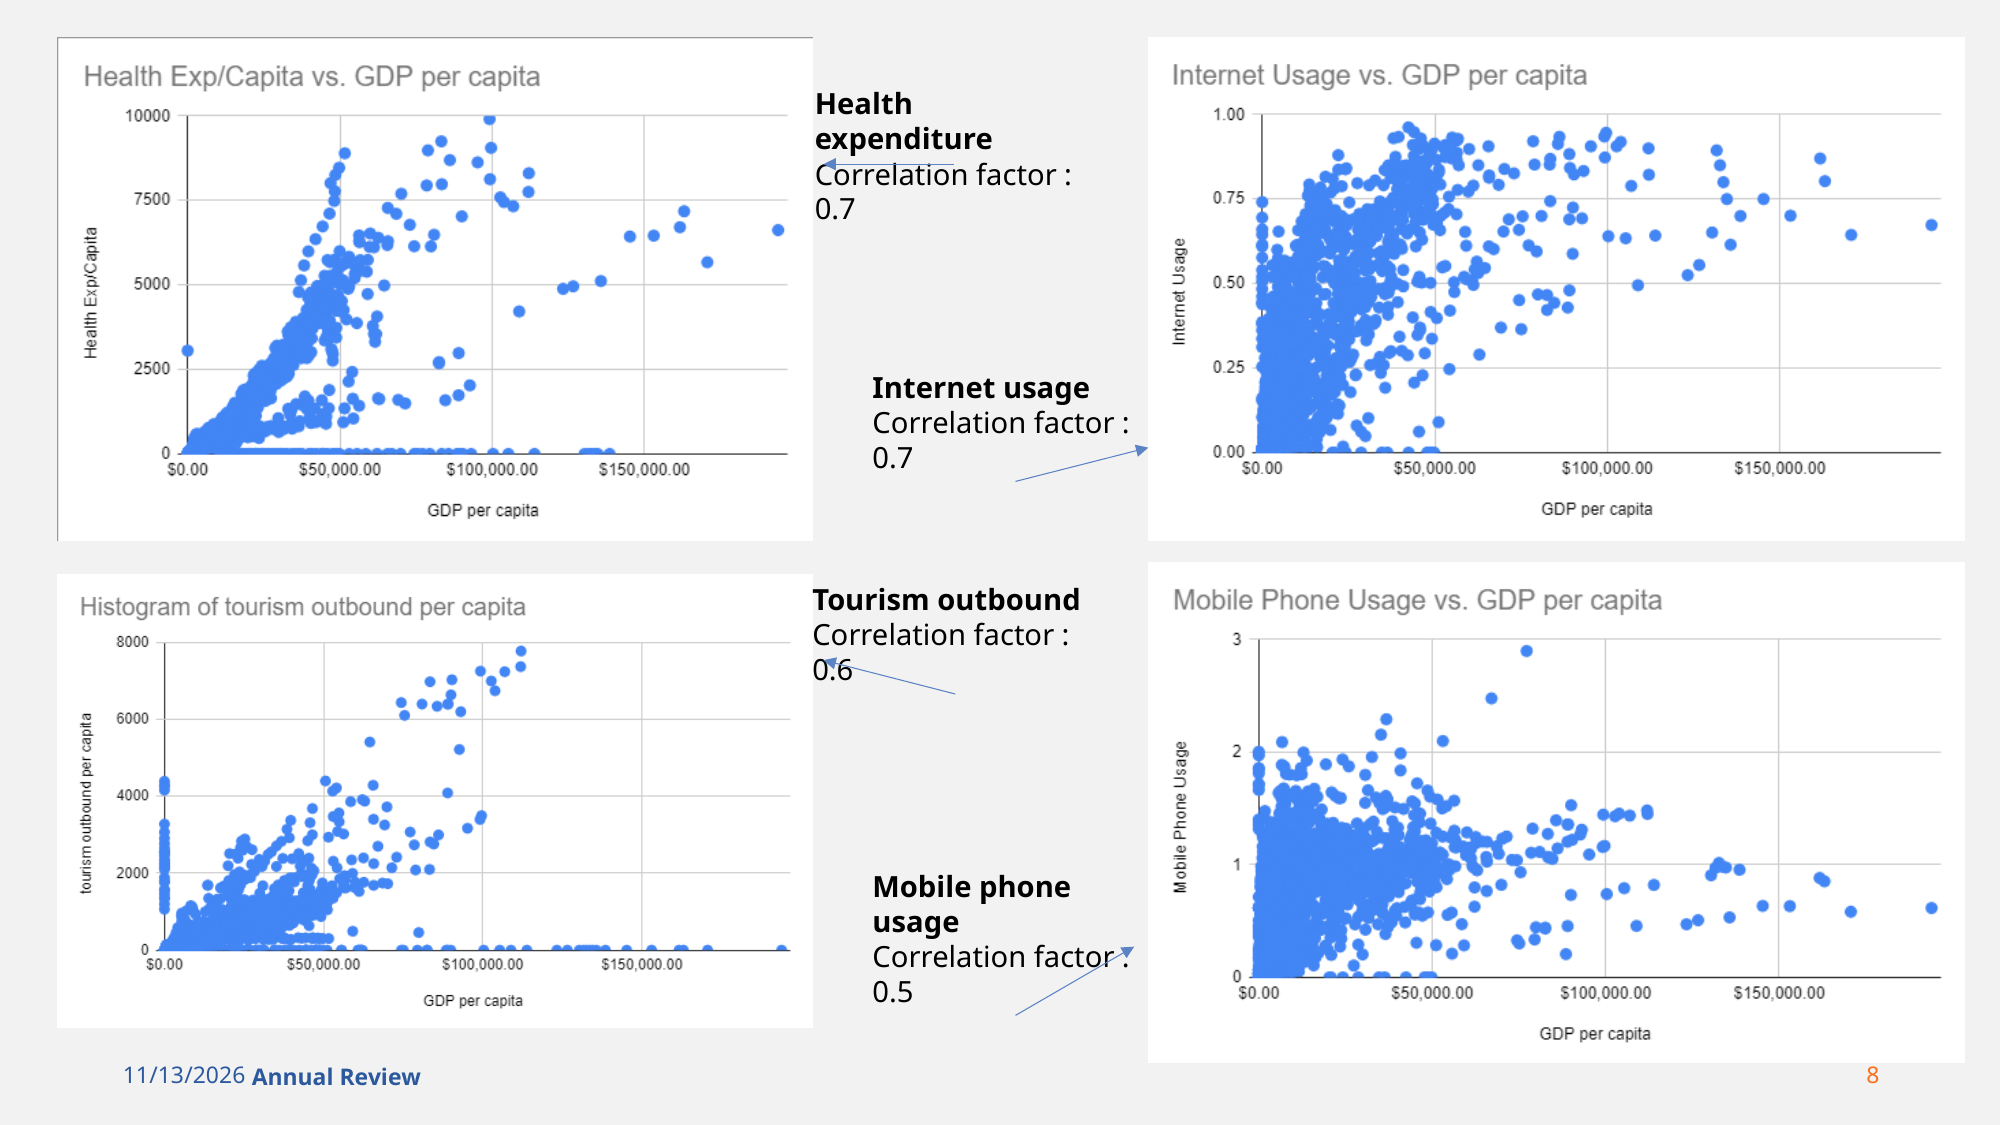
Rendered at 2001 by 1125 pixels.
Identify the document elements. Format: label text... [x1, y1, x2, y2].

text_box Internet usage Correlation factor : 0.7 [857, 361, 1148, 482]
picture [57, 574, 813, 1028]
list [57, 37, 813, 541]
picture [1148, 37, 1965, 541]
text_box Mobile phone usage Correlation factor : 0.5 [857, 860, 1148, 1016]
text_box Tourism outbound Correlation factor : 0.6 [813, 574, 1113, 694]
picture [1148, 562, 1965, 1063]
text_box Health expenditure Correlation factor : 0.7 [813, 78, 1111, 269]
